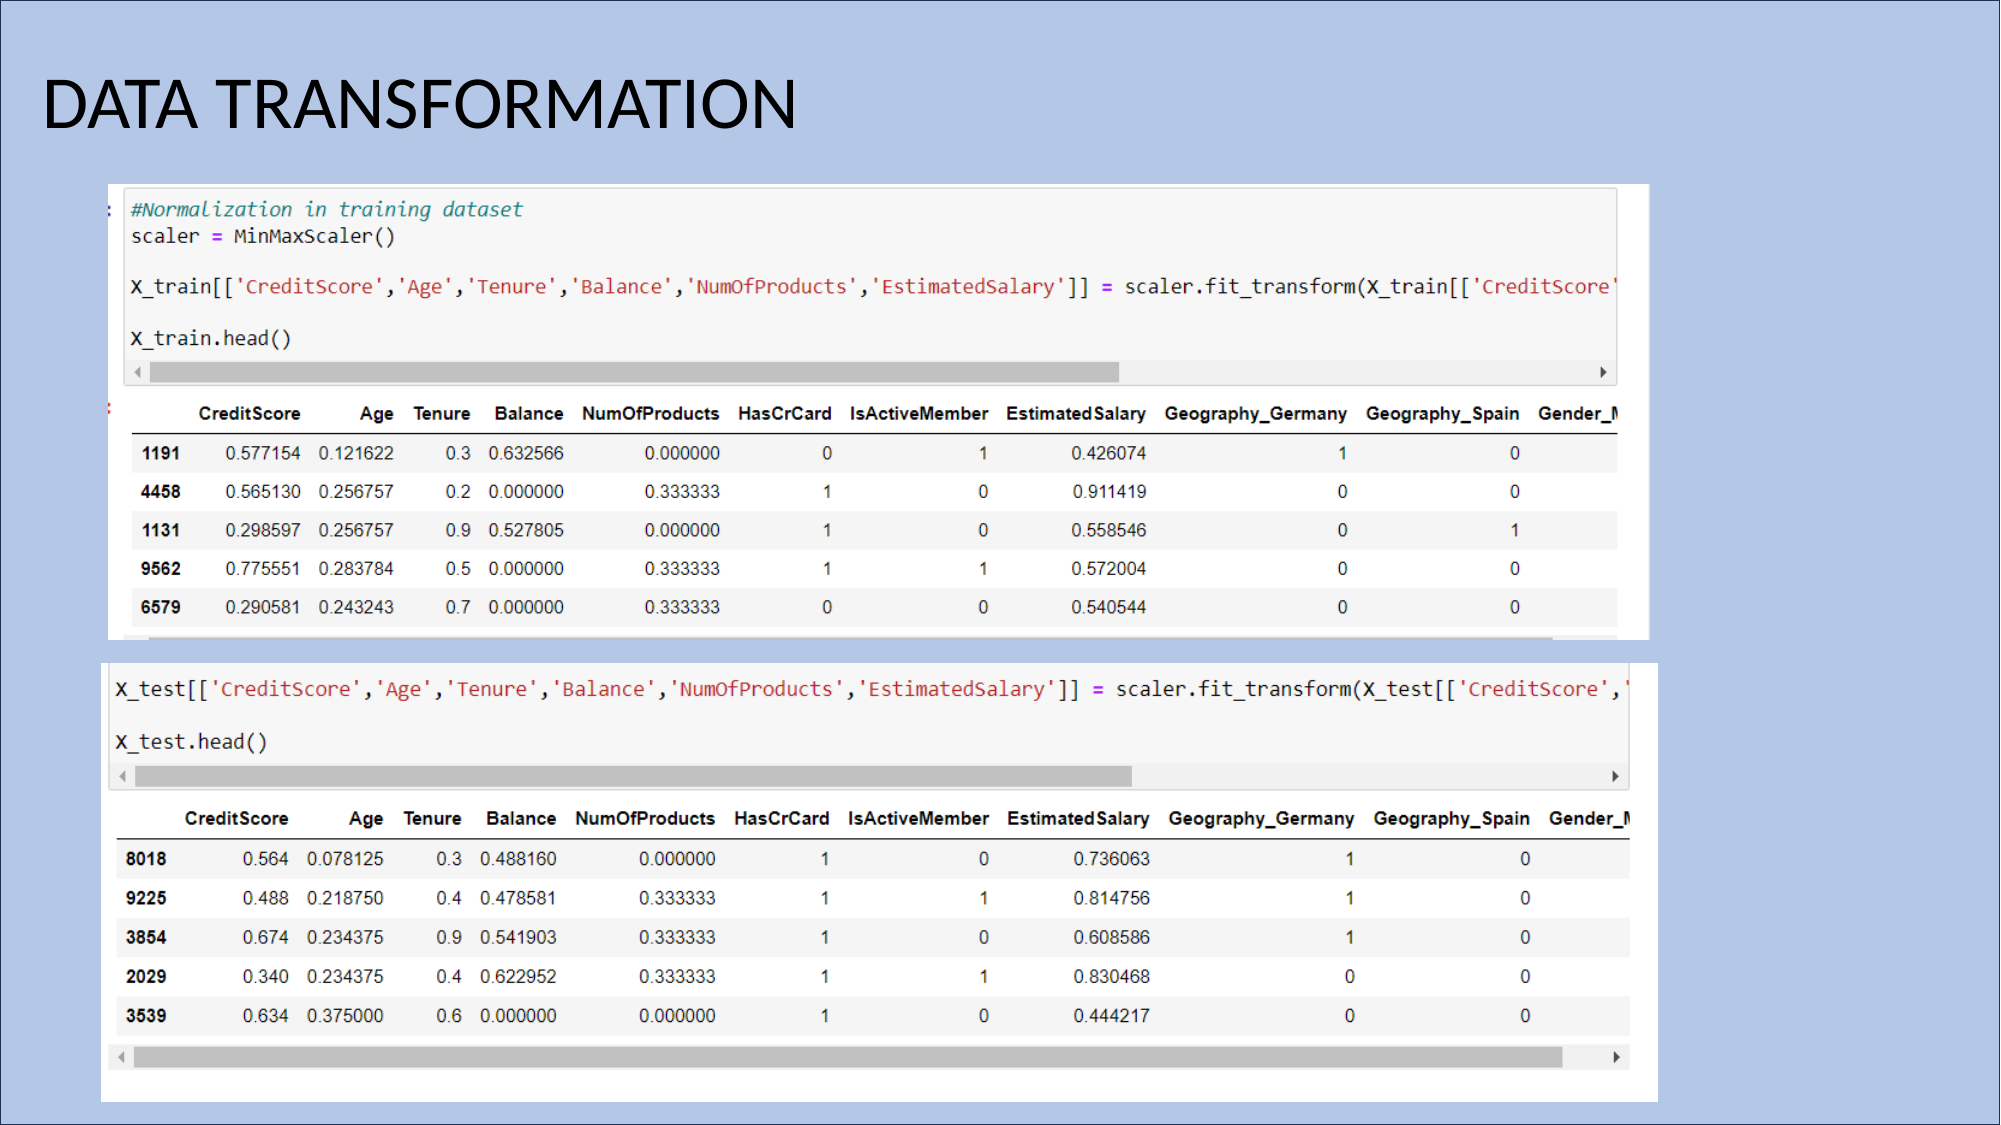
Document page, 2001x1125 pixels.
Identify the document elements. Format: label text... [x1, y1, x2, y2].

text_box [0, 0, 2000, 1125]
picture [101, 663, 1658, 1102]
text_box DATA TRANSFORMATION [27, 45, 1055, 151]
picture [108, 184, 1650, 640]
